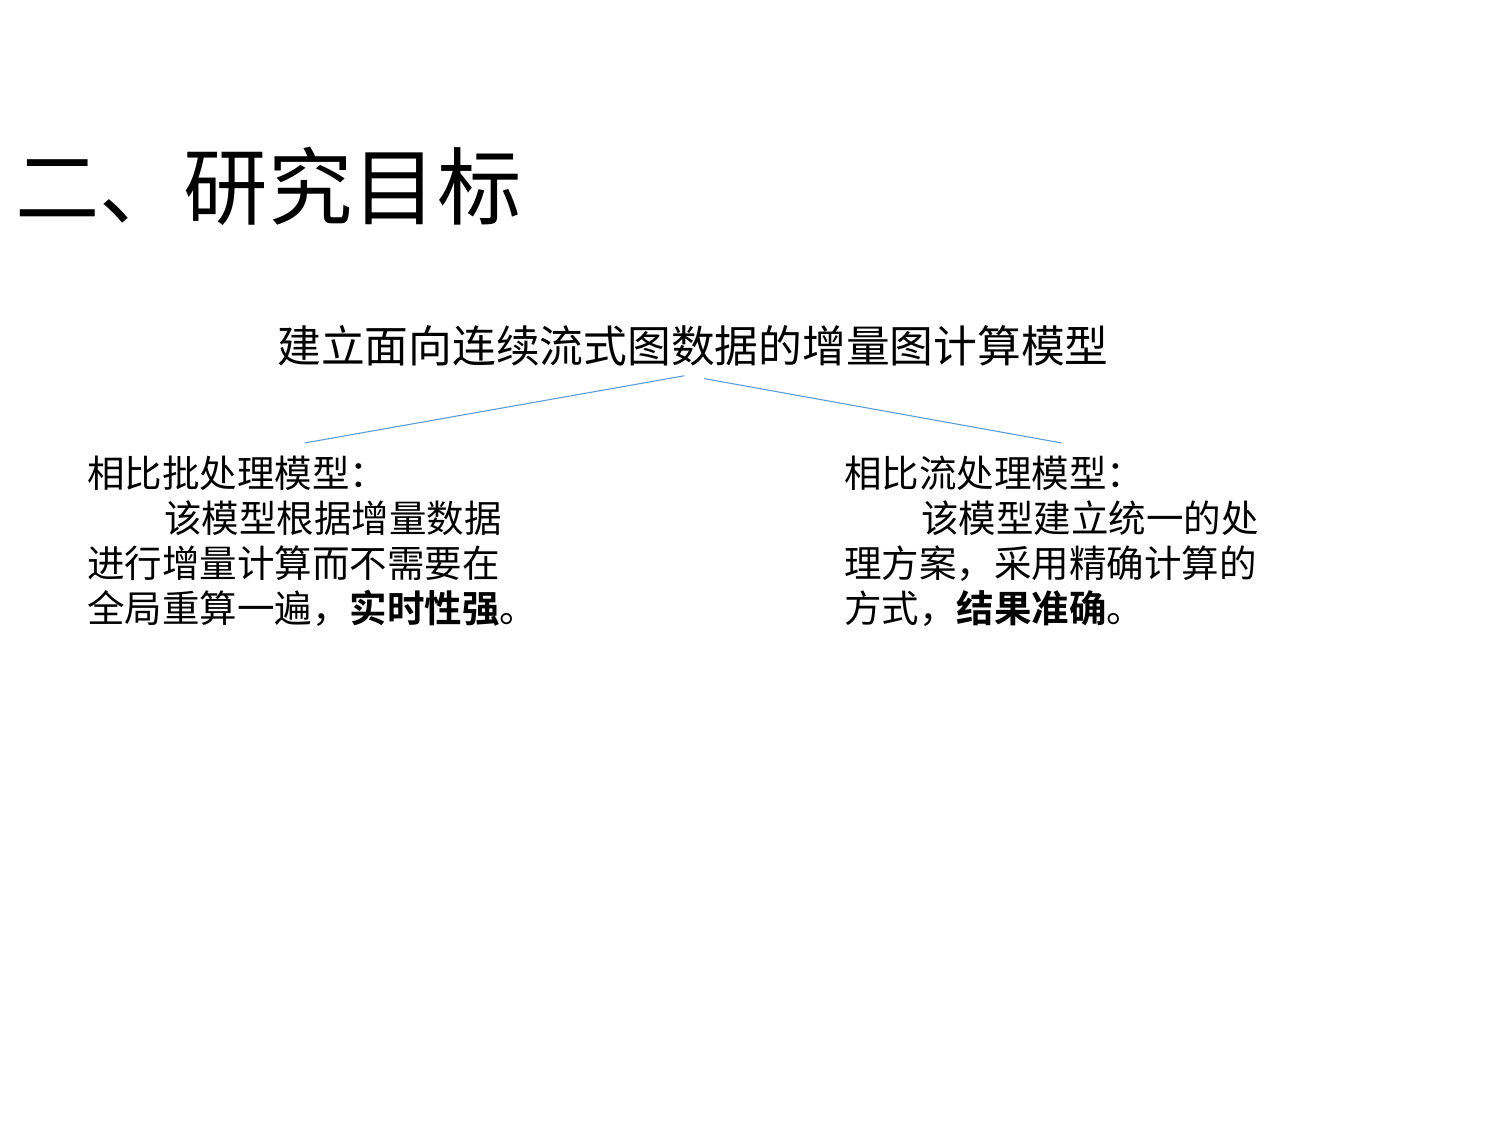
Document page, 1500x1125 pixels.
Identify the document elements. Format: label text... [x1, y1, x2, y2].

title 二、研究目标 [0, 137, 1294, 245]
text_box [304, 375, 685, 443]
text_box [704, 379, 1062, 443]
text_box 建立面向连续流式图数据的增量图计算模型 [262, 311, 1146, 379]
text_box 相比批处理模型： 该模型根据增量数据进行增量计算而不需要在全局重算一遍，实时性强。 [72, 442, 537, 638]
text_box 相比流处理模型： 该模型建立统一的处理方案，采用精确计算的方式，结果准确。 [829, 442, 1294, 638]
